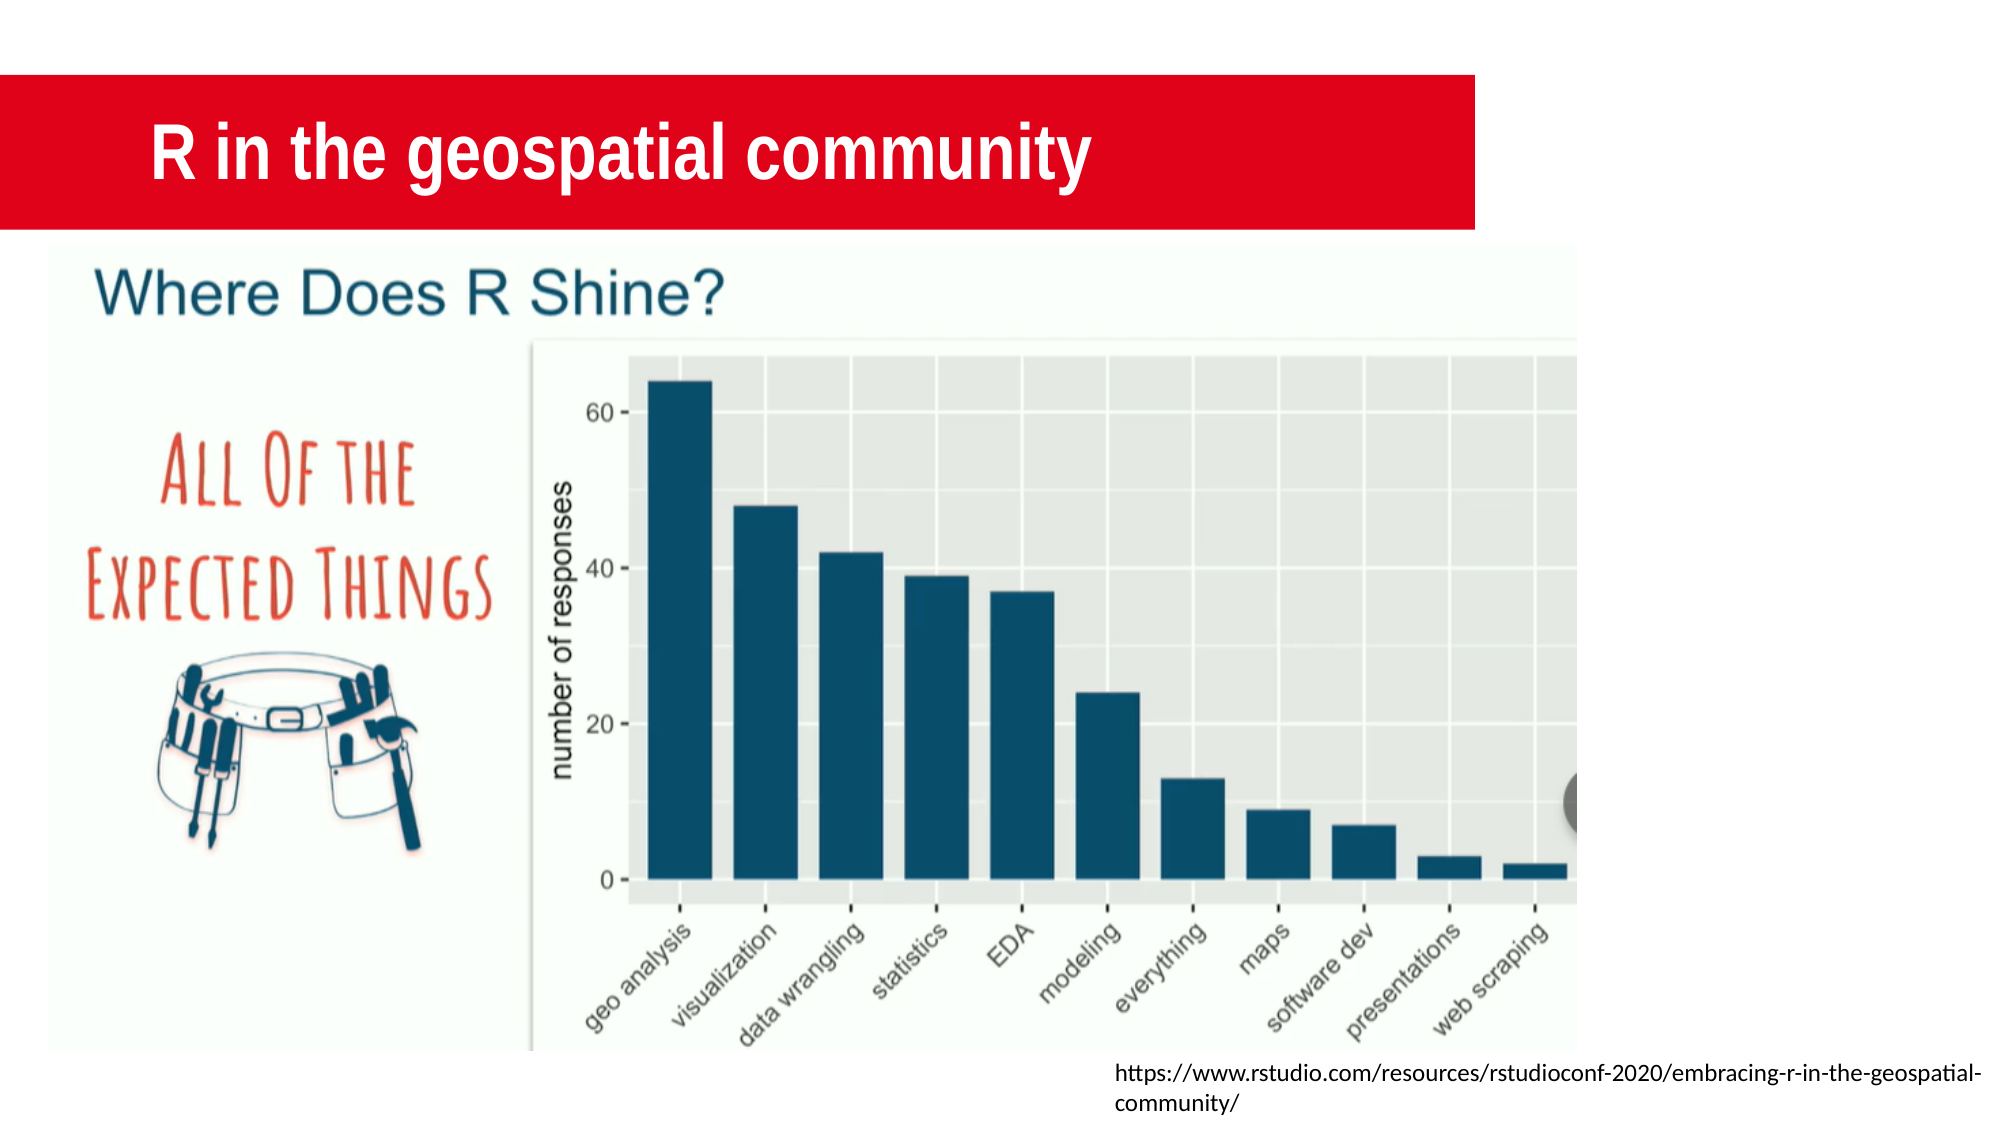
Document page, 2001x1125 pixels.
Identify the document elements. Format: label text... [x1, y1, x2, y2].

picture [47, 245, 1578, 1051]
text_box https://www.rstudio.com/resources/rstudioconf-2020/embracing-r-in-the-geospatial-community/ [1100, 1049, 2000, 1124]
title R in the geospatial community [150, 100, 1475, 200]
